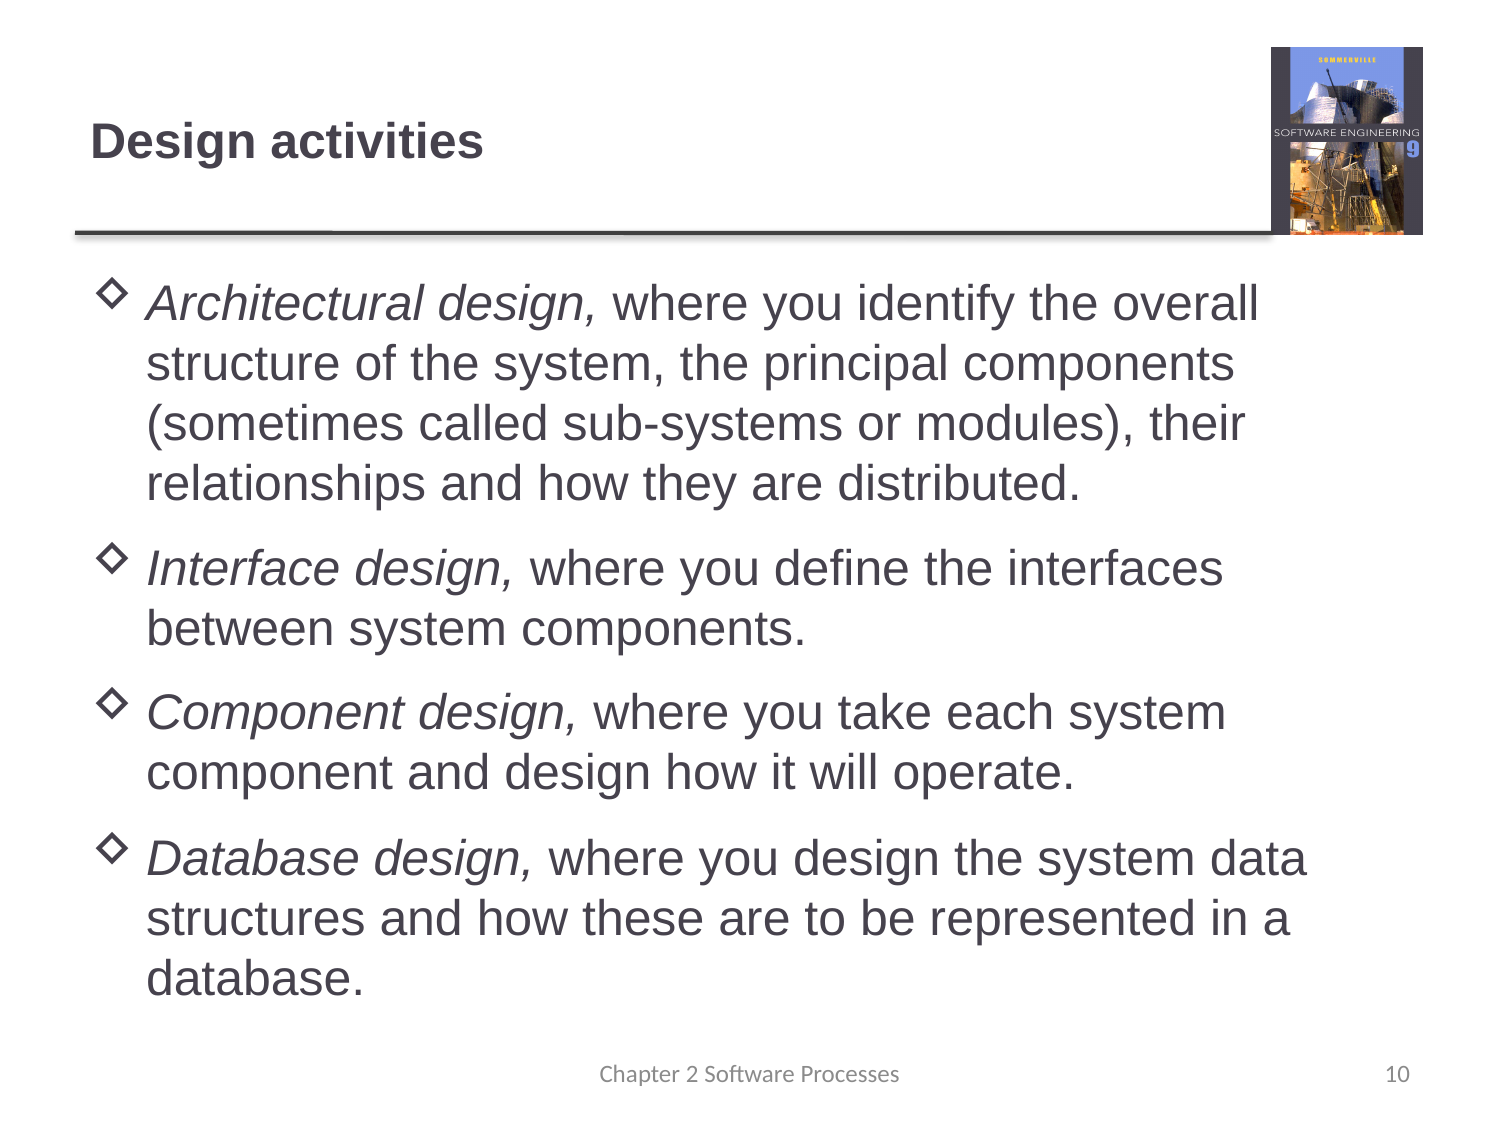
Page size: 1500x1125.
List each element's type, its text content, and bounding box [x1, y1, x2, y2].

list Architectural design, where you identify the overall structure of the system, the principal components (sometimes called sub-systems or modules), their relationships and how they are distributed. Interface design, where you define the interfaces between system components. Component design, where you take each system component and design how it will operate. Database design, where you design the system data structures and how these are to be represented in a database. [75, 262, 1425, 1005]
picture [1272, 47, 1423, 235]
footer Chapter 2 Software Processes [512, 1042, 988, 1103]
slide_number 10 [1074, 1042, 1425, 1103]
title Design activities [74, 44, 1272, 233]
